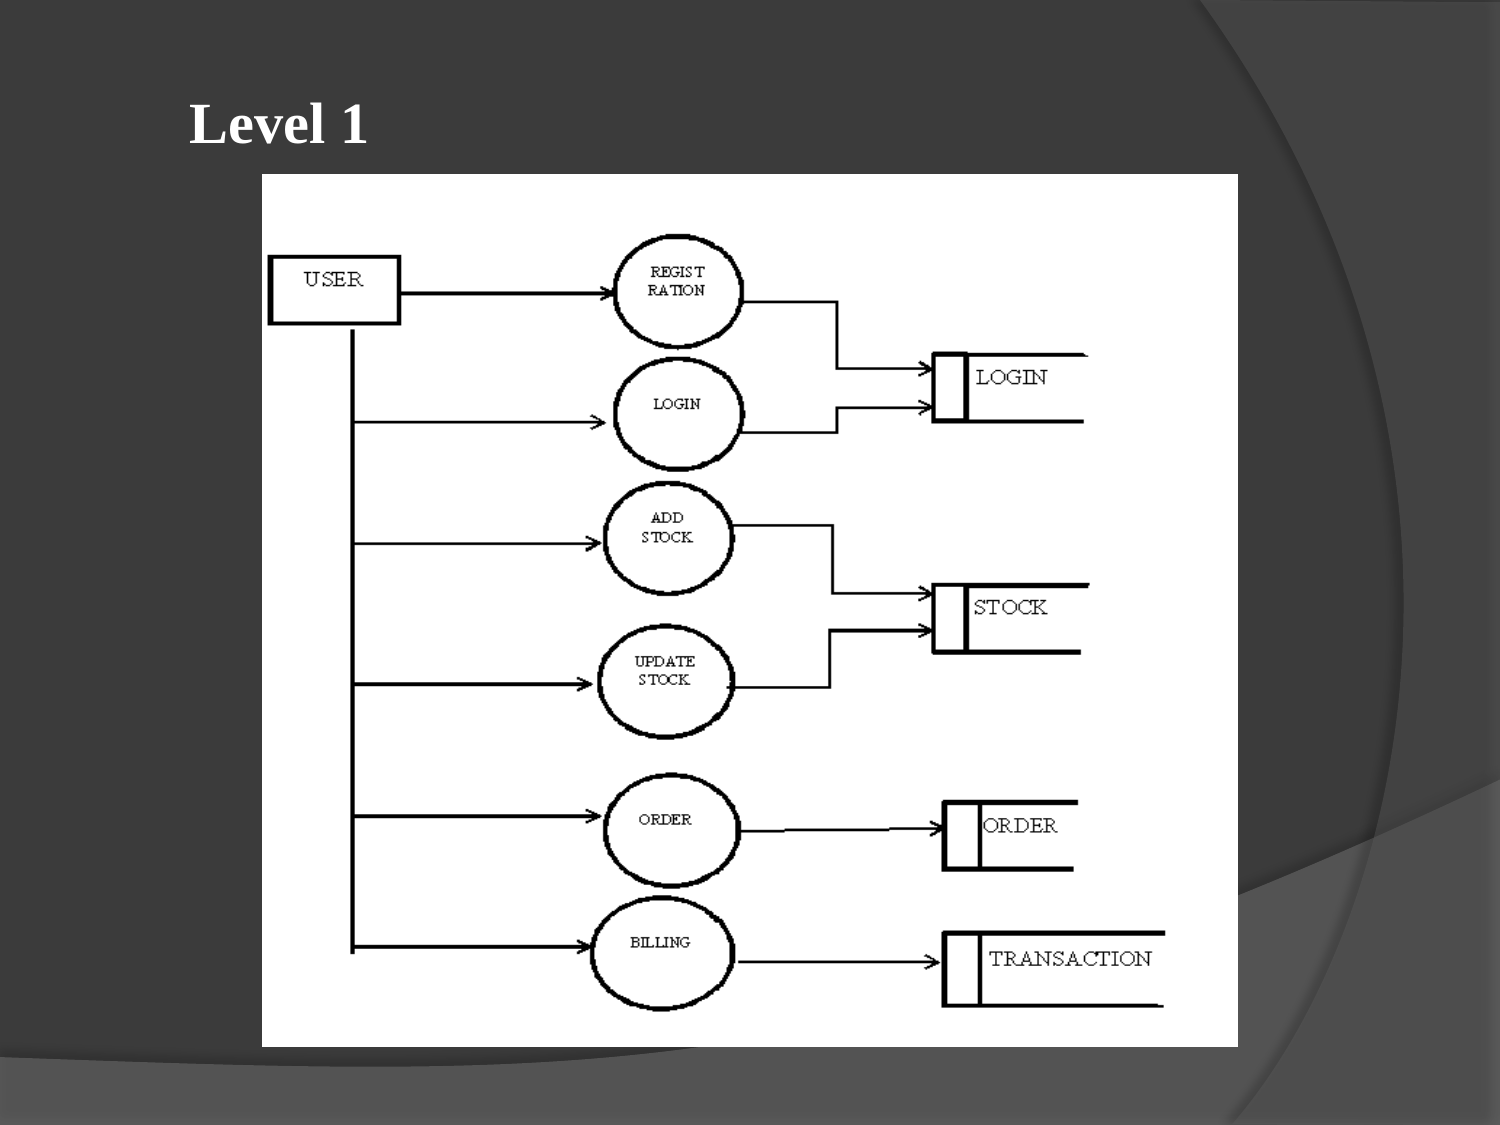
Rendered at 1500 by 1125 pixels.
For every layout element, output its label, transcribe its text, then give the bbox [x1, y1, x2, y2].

picture [262, 174, 1238, 1048]
text_box Level 1 [0, 37, 563, 155]
